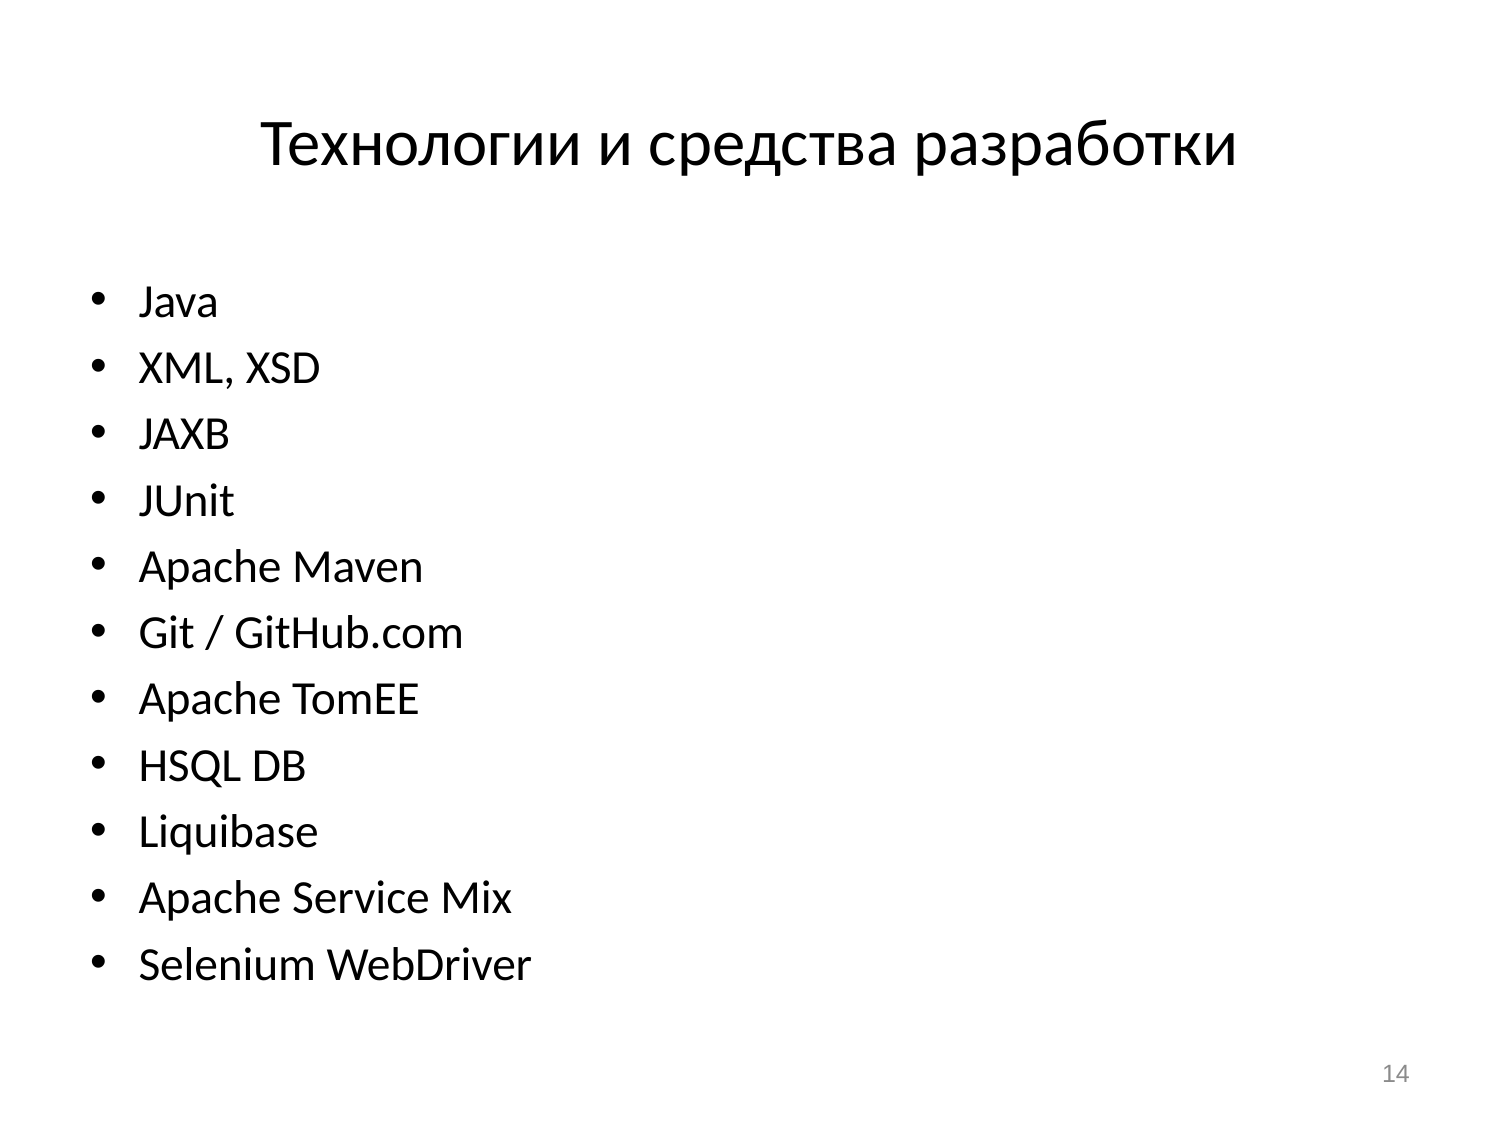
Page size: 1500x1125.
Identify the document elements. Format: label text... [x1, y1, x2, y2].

list Java XML, XSD JAXB JUnit Apache Maven Git / GitHub.com Apache TomEE HSQL DB Liquibase Apache Service Mix Selenium WebDriver [75, 262, 1425, 1005]
slide_number 14 [1074, 1042, 1425, 1103]
title Технологии и средства разработки [75, 45, 1425, 233]
